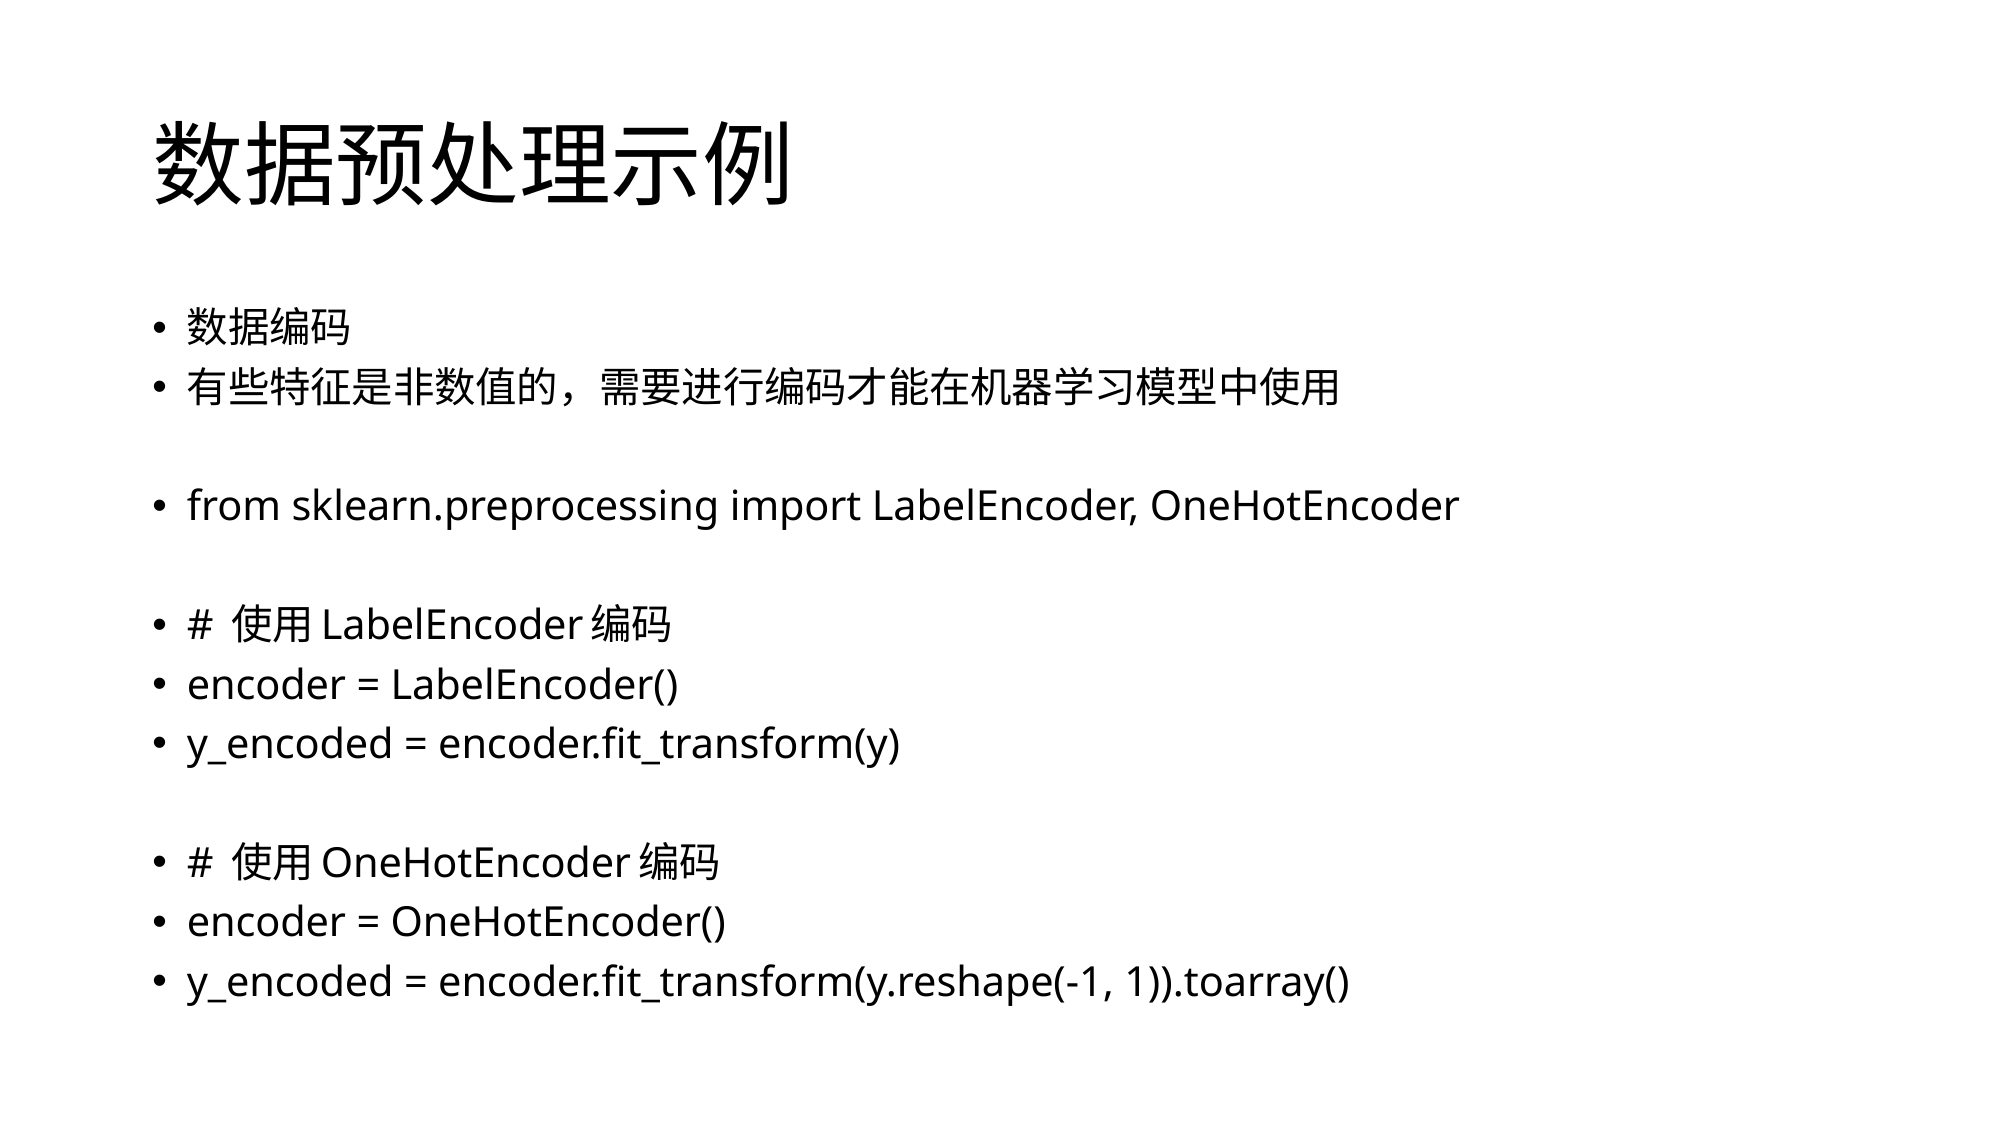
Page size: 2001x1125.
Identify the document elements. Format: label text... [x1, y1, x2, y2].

title 数据预处理示例 [137, 59, 1863, 278]
list 数据编码 有些特征是非数值的，需要进行编码才能在机器学习模型中使用 from sklearn.preprocessing import LabelEncoder, OneHotEncoder # 使用LabelEncoder编码 encoder = LabelEncoder() y_encoded = encoder.fit_transform(y) # 使用OneHotEncoder编码 encoder = OneHotEncoder() y_encoded = encoder.fit_transform(y.reshape(-1, 1)).toarray() [137, 299, 1863, 1014]
